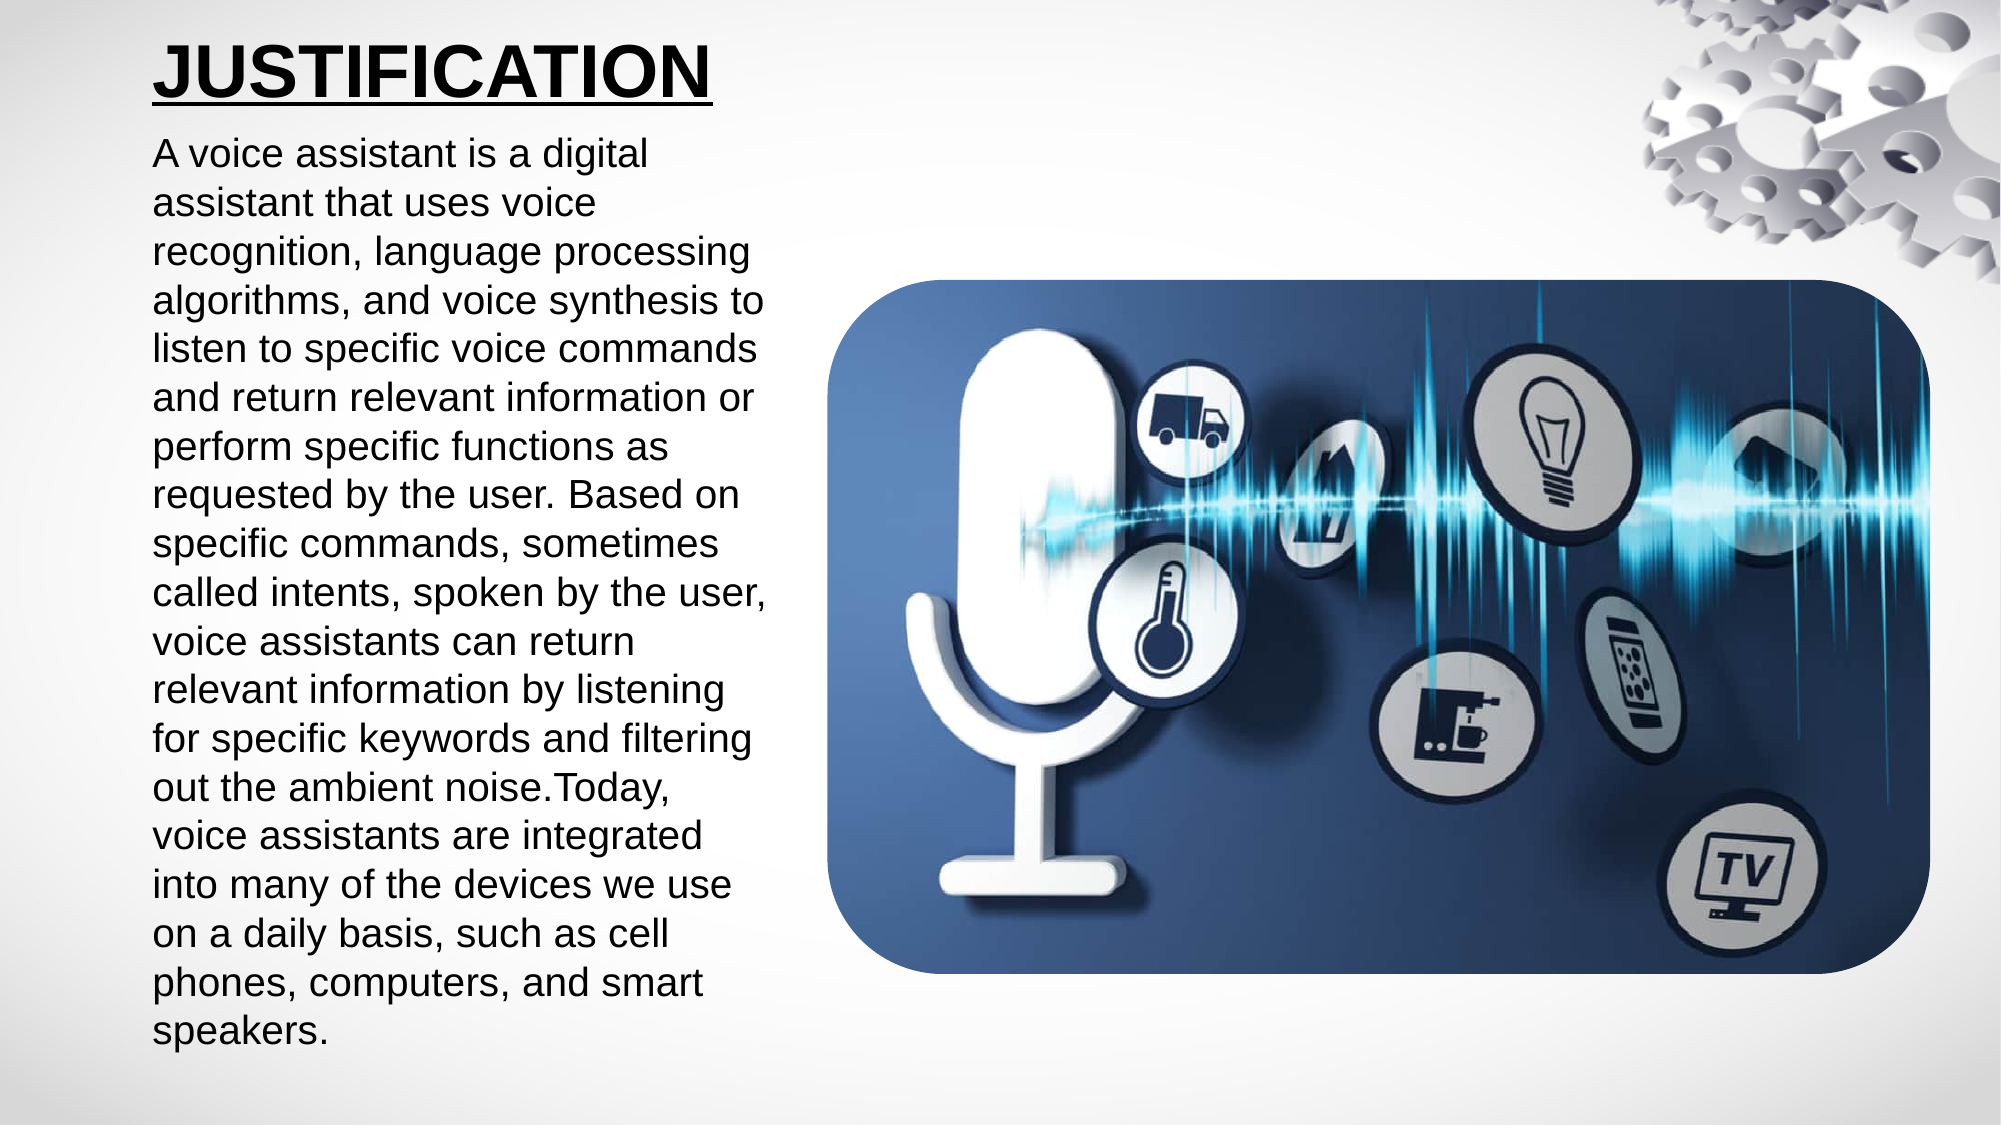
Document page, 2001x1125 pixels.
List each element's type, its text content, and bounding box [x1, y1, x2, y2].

title JUSTIFICATION [137, 0, 784, 119]
picture [0, 0, 2001, 1125]
list A voice assistant is a digital assistant that uses voice recognition, language processing algorithms, and voice synthesis to listen to specific voice commands and return relevant information or perform specific functions as requested by the user. Based on specific commands, sometimes called intents, spoken by the user, voice assistants can return relevant information by listening for specific keywords and filtering out the ambient noise.Today, voice assistants are integrated into many of the devices we use on a daily basis, such as cell phones, computers, and smart speakers. [137, 119, 784, 851]
